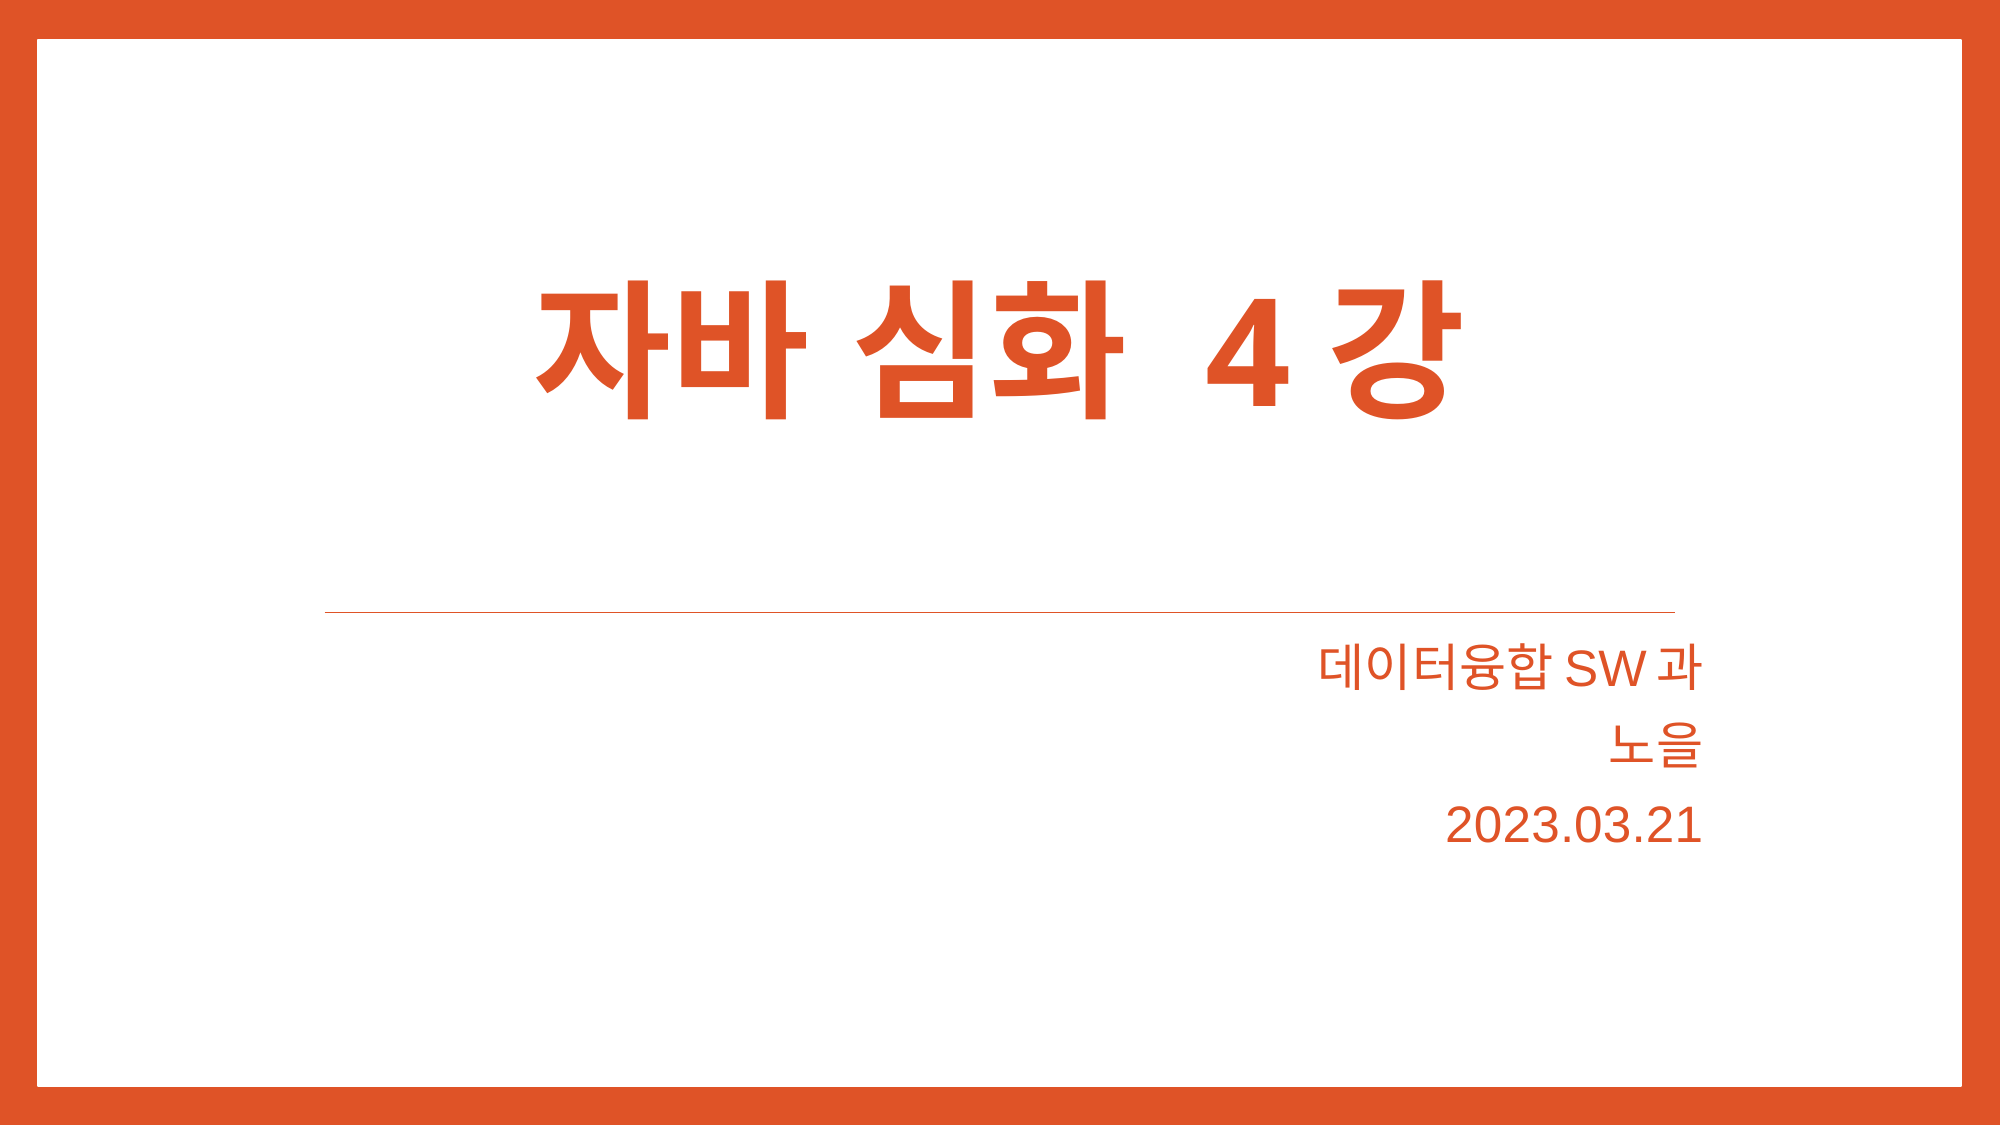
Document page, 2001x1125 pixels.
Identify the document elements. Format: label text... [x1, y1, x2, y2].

subtitle 데이터융합SW과 노을 2023.03.21 [280, 634, 1719, 863]
title 자바 심화 4강 [182, 144, 1818, 625]
